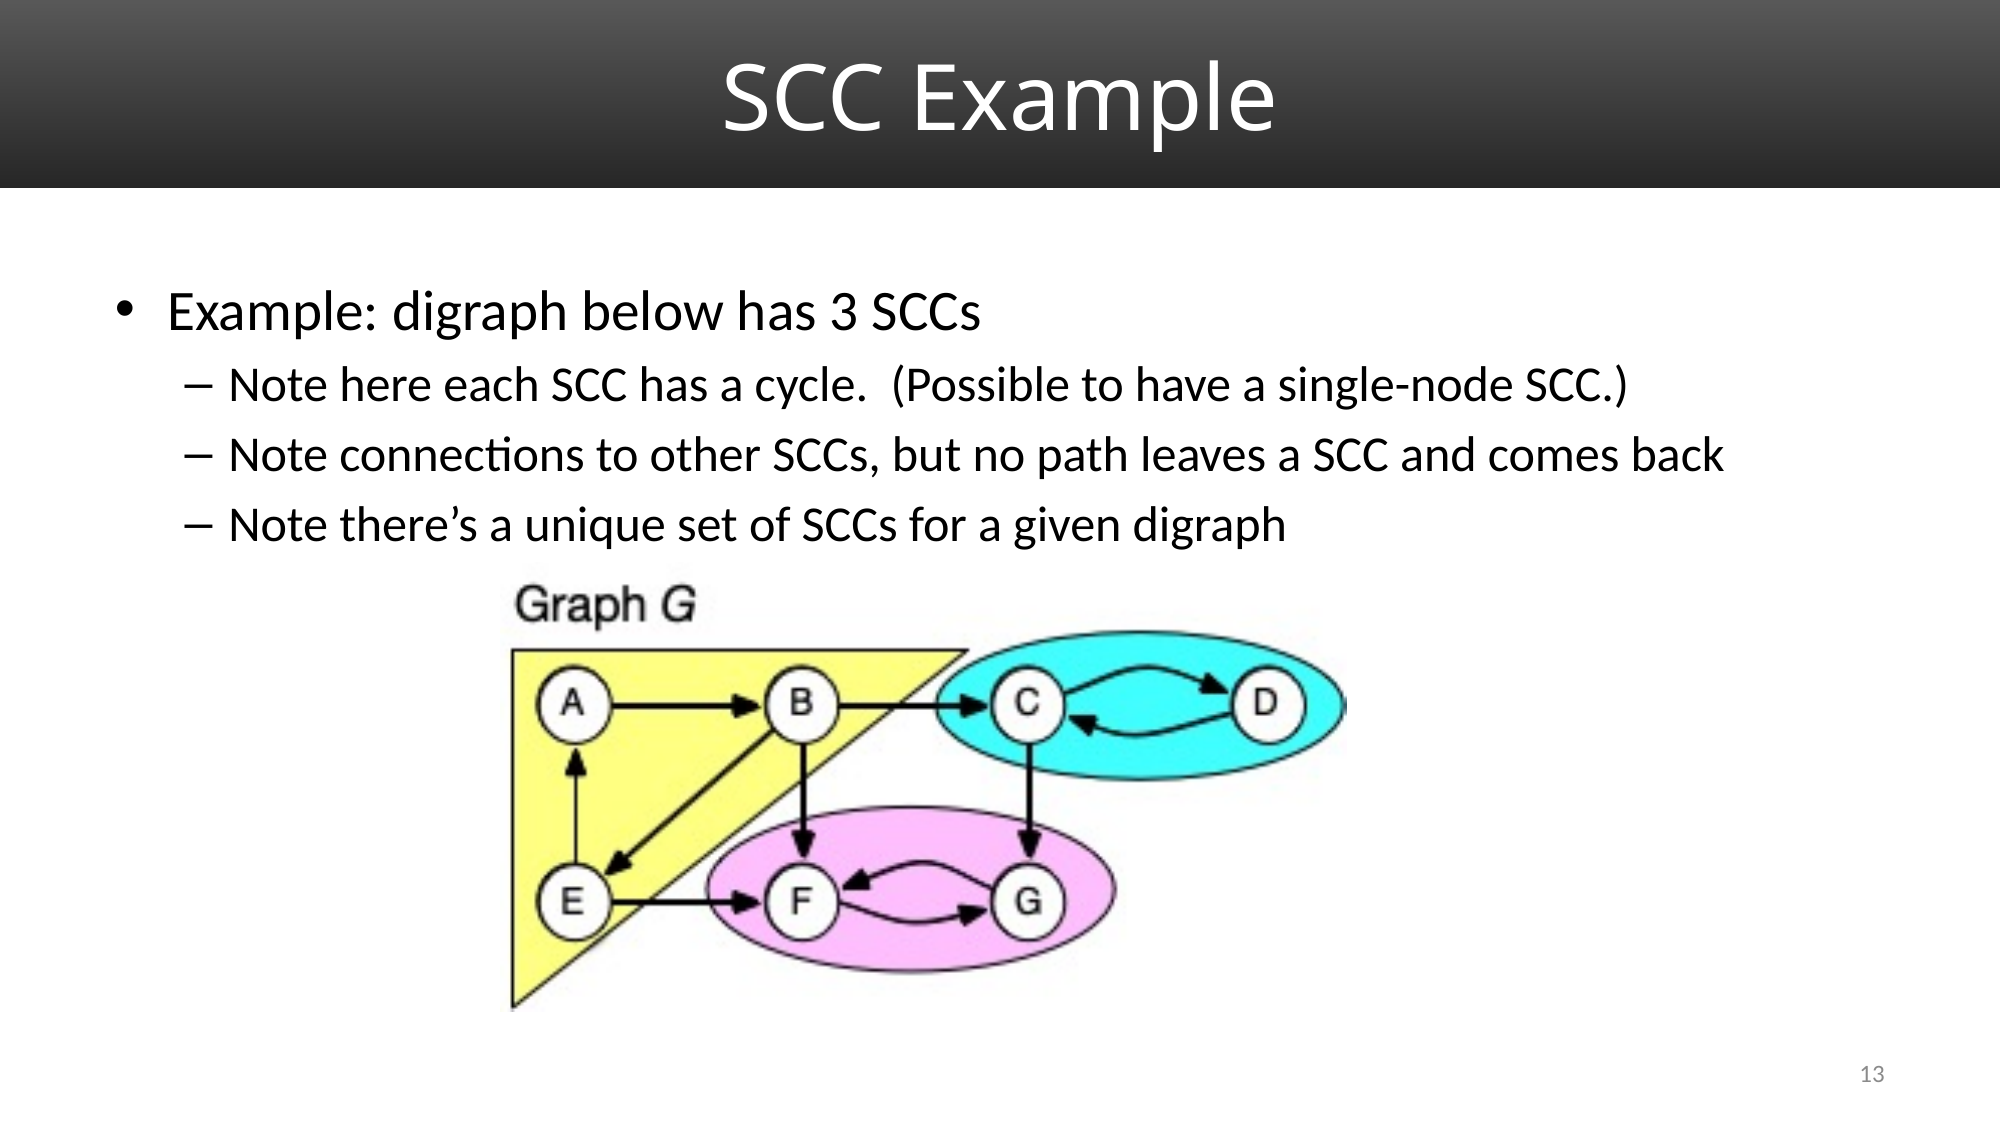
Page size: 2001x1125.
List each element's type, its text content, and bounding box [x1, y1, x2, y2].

title SCC Example [99, 24, 1900, 163]
picture [499, 562, 1347, 1012]
slide_number 13 [1433, 1042, 1900, 1103]
list Example: digraph below has 3 SCCs Note here each SCC has a cycle. (Possible to have a single-node SCC.) Note connections to other SCCs, but no path leaves a SCC and comes back Note there’s a unique set of SCCs for a given digraph [99, 262, 1900, 563]
